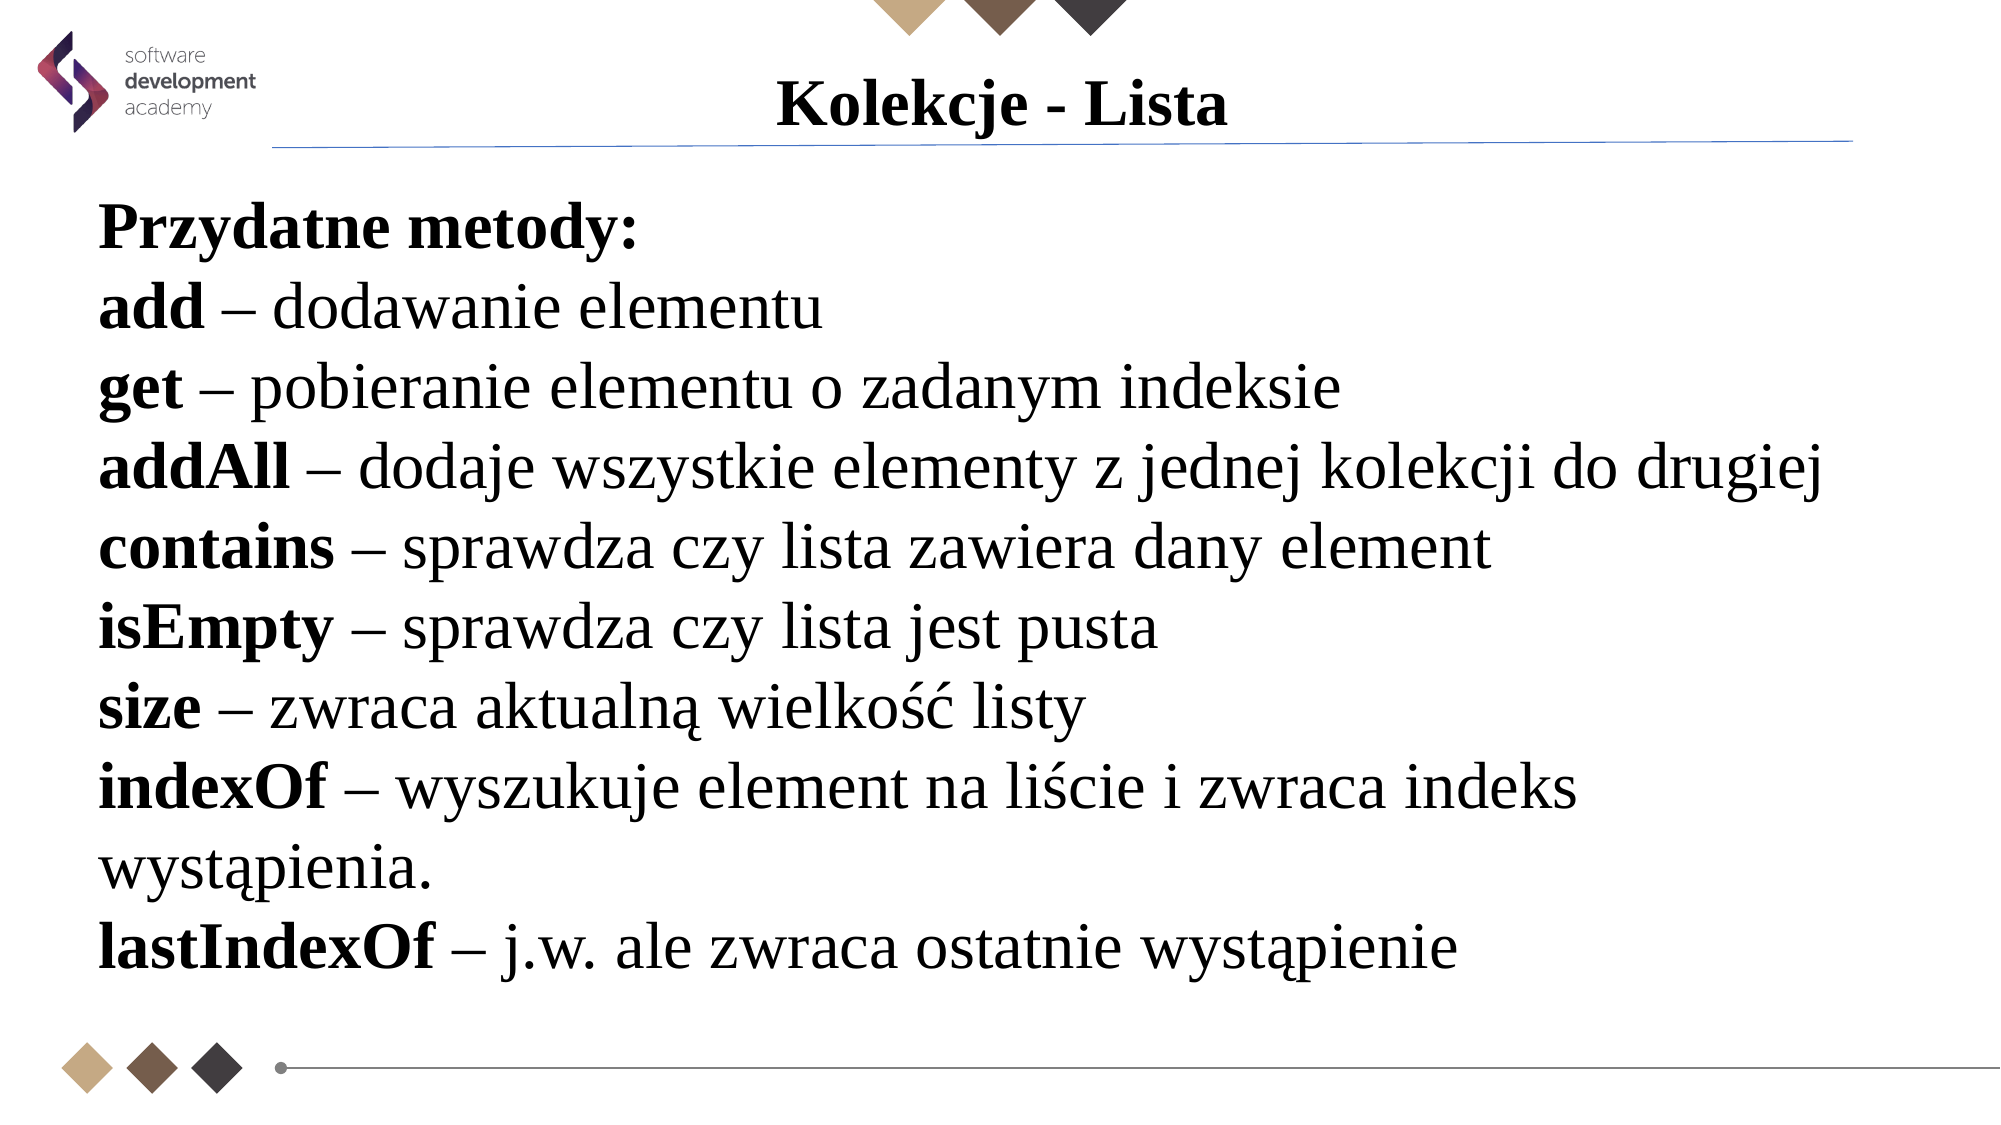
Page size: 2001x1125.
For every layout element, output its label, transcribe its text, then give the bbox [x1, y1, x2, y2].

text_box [61, 1042, 243, 1094]
text_box Kolekcje - Lista [697, 51, 1309, 141]
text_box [272, 141, 1854, 148]
text_box [871, 0, 947, 38]
text_box [962, 0, 1038, 38]
picture [31, 31, 273, 142]
text_box Przydatne metody: add – dodawanie elementu get – pobieranie elementu o zadanym indeksie addAll – dodaje wszystkie elementy z jednej kolekcji do drugiej contains – sprawdza czy lista zawiera dany element isEmpty – sprawdza czy lista jest pusta size – zwraca aktualną wielkość listy indexOf – wyszukuje element na liście i zwraca indeks wystąpienia. lastIndexOf – j.w. ale zwraca ostatnie wystąpienie [83, 174, 1918, 989]
text_box [1053, 0, 1128, 38]
